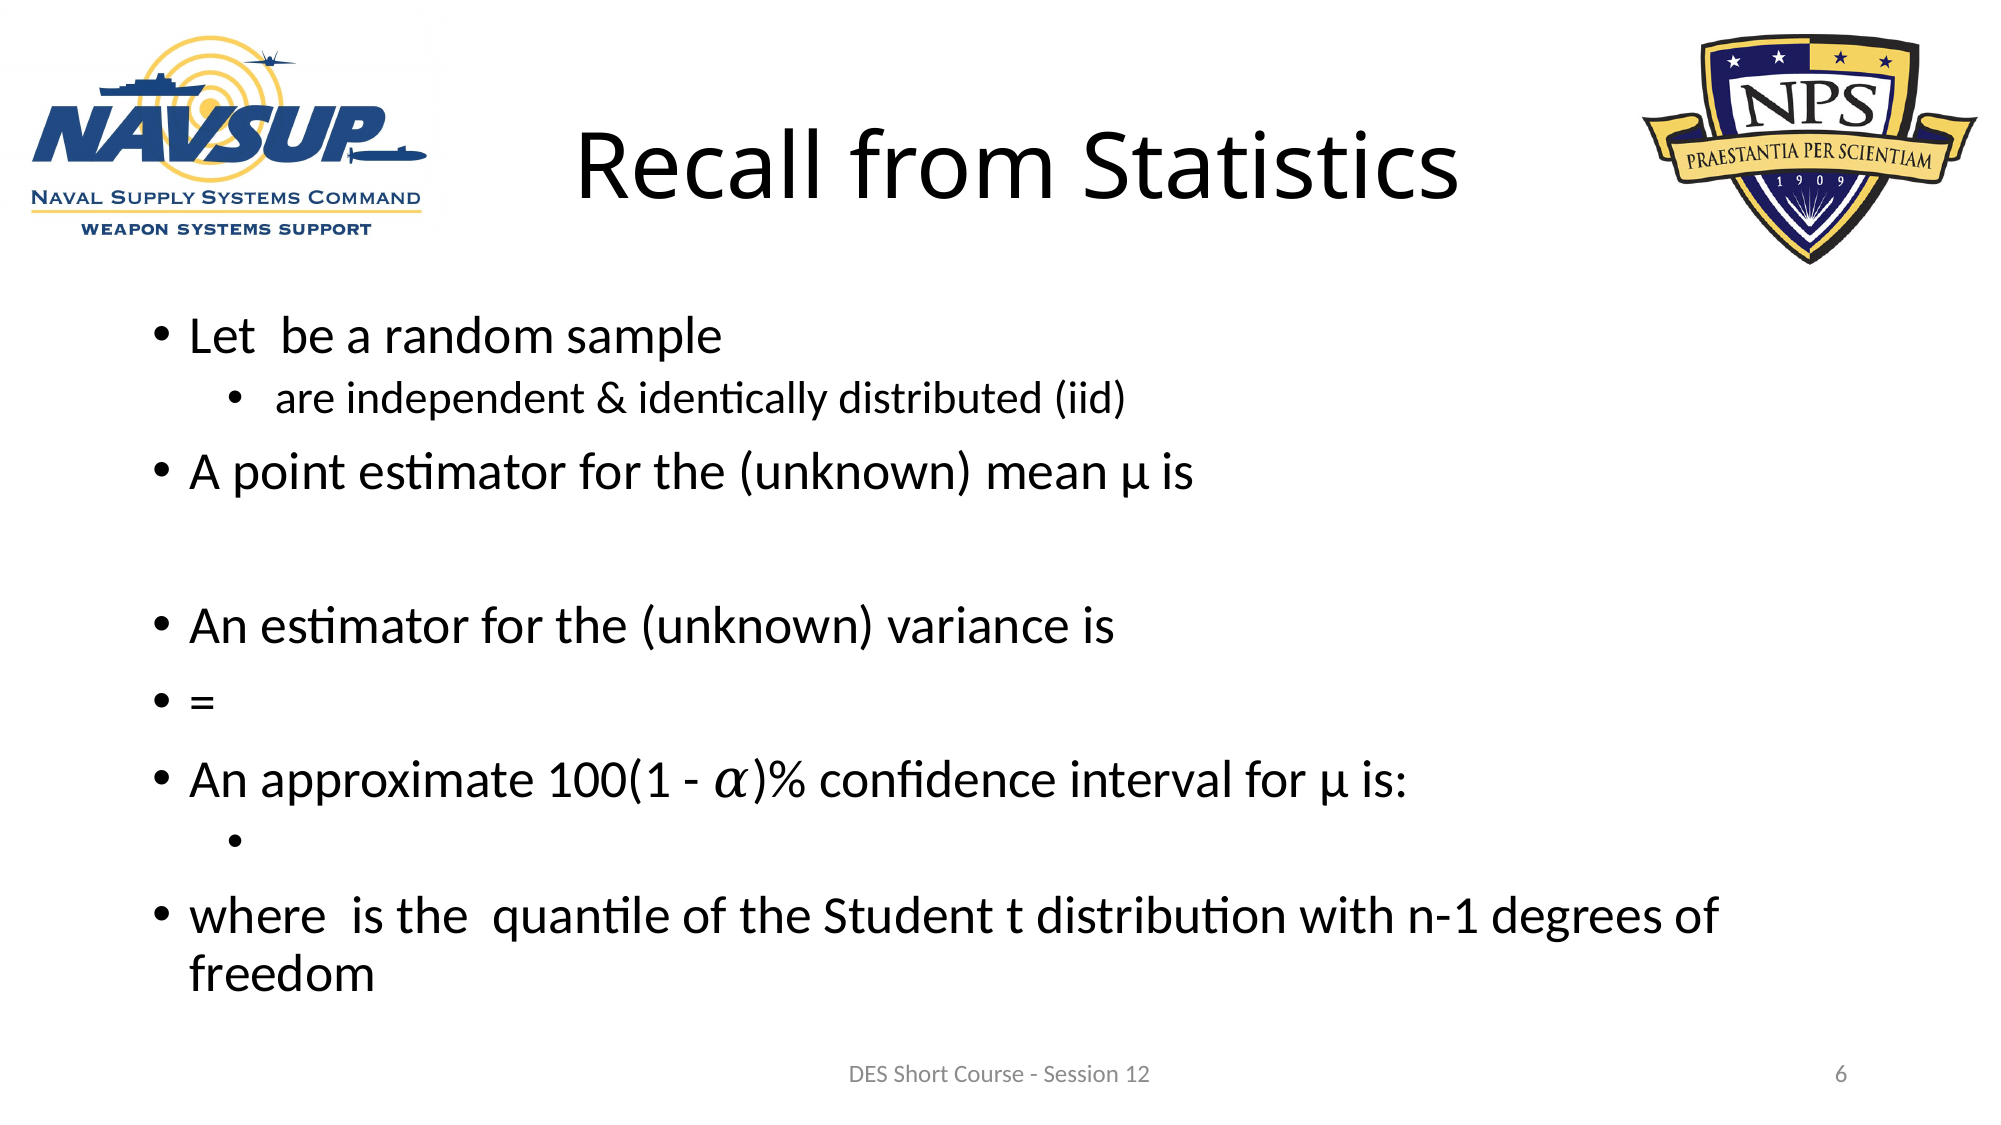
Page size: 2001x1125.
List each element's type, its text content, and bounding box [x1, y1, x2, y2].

title Recall from Statistics [448, 59, 1588, 278]
picture [0, 3, 449, 248]
slide_number 6 [1412, 1042, 1863, 1103]
picture [1619, 13, 2000, 285]
footer DES Short Course - Session 12 [662, 1042, 1338, 1103]
